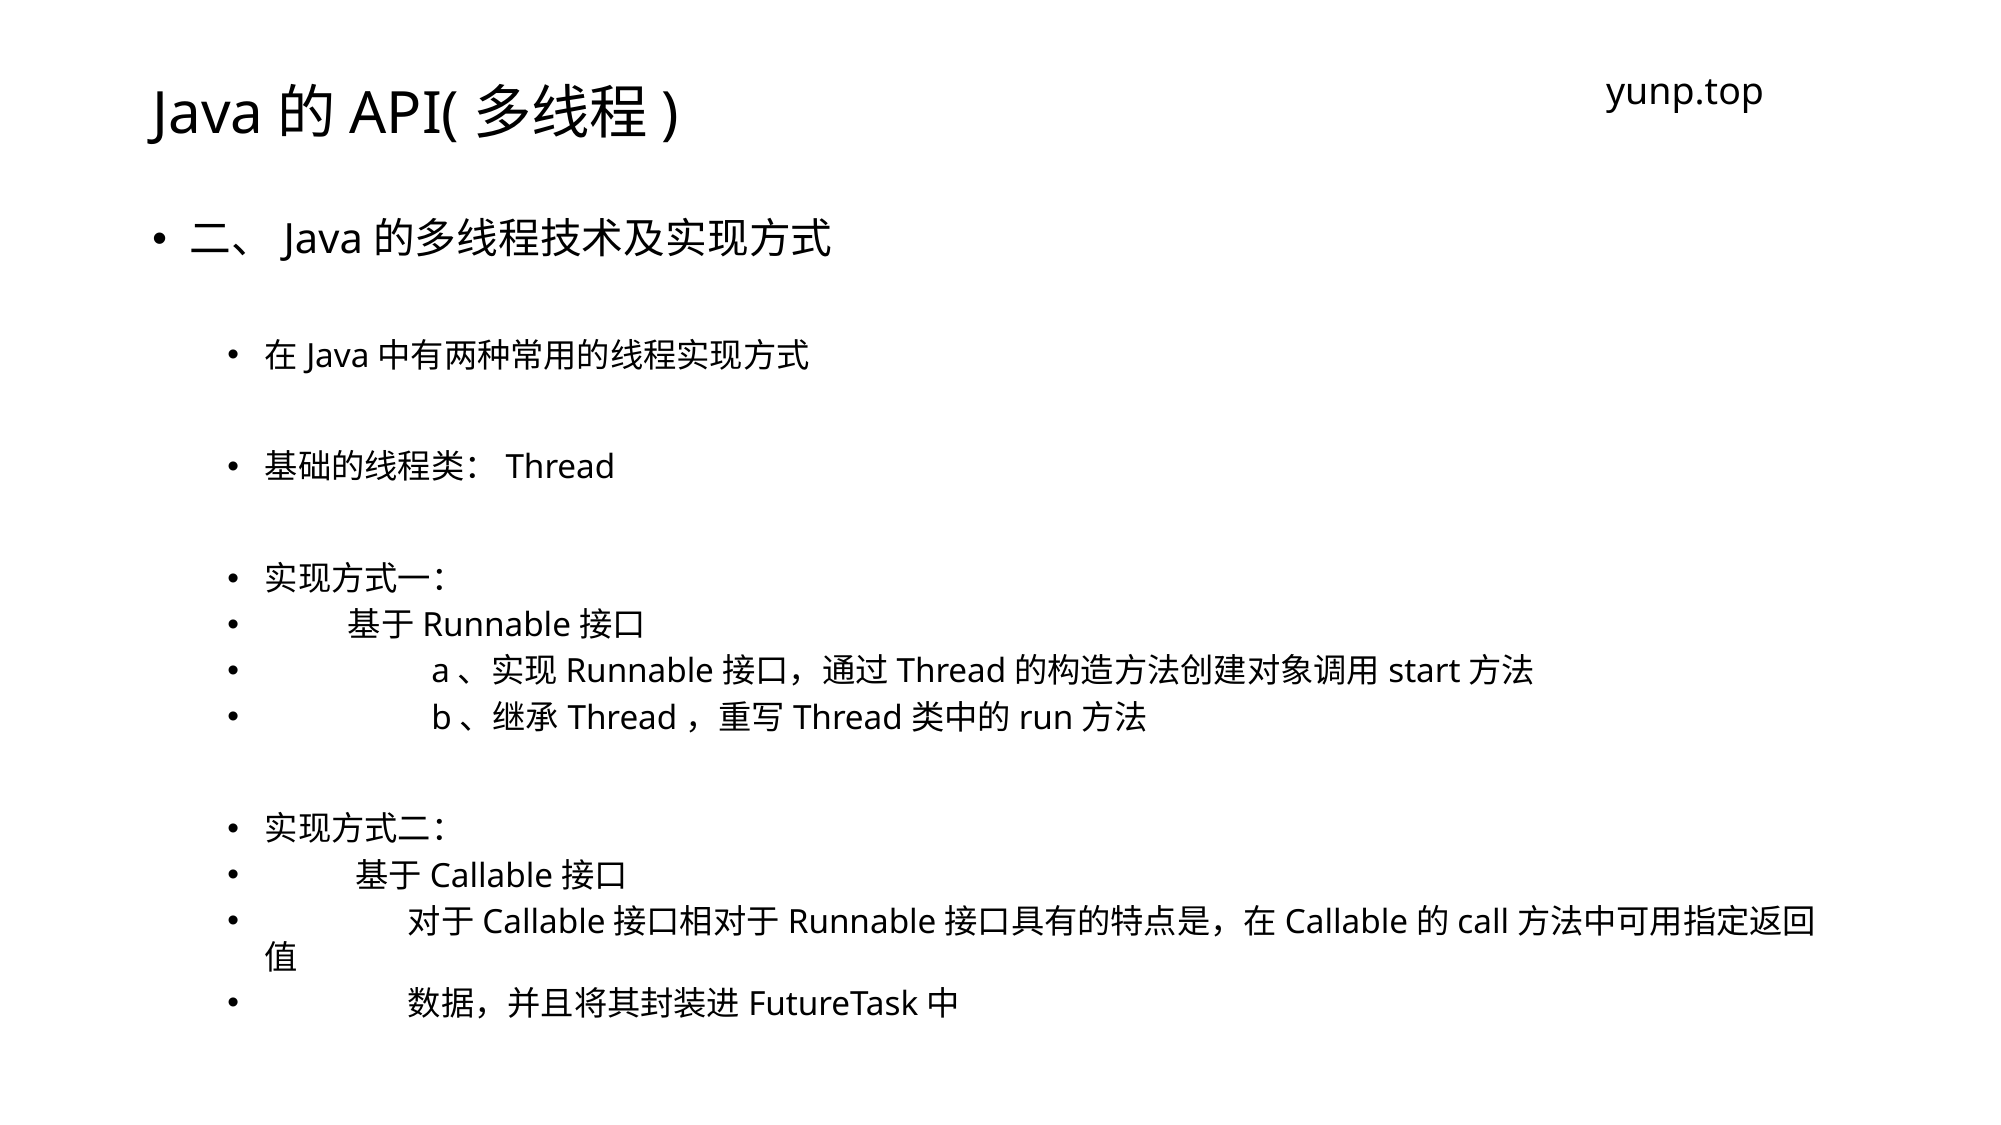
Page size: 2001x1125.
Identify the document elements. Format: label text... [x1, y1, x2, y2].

title Java的API(多线程) [137, 59, 1592, 171]
text_box yunp.top [1591, 59, 1844, 120]
list 二、Java的多线程技术及实现方式 在Java中有两种常用的线程实现方式 基础的线程类：Thread 实现方式一： 基于Runnable接口 a、实现Runnable接口，通过Thread的构造方法创建对象调用start方法 b、继承Thread，重写Thread类中的run方法 实现方式二： 基于Callable接口 对于Callable接口相对于Runnable接口具有的特点是，在Callable的call方法中可用指定返回值 数据，并且将其封装进FutureTask中 [137, 210, 1863, 1066]
